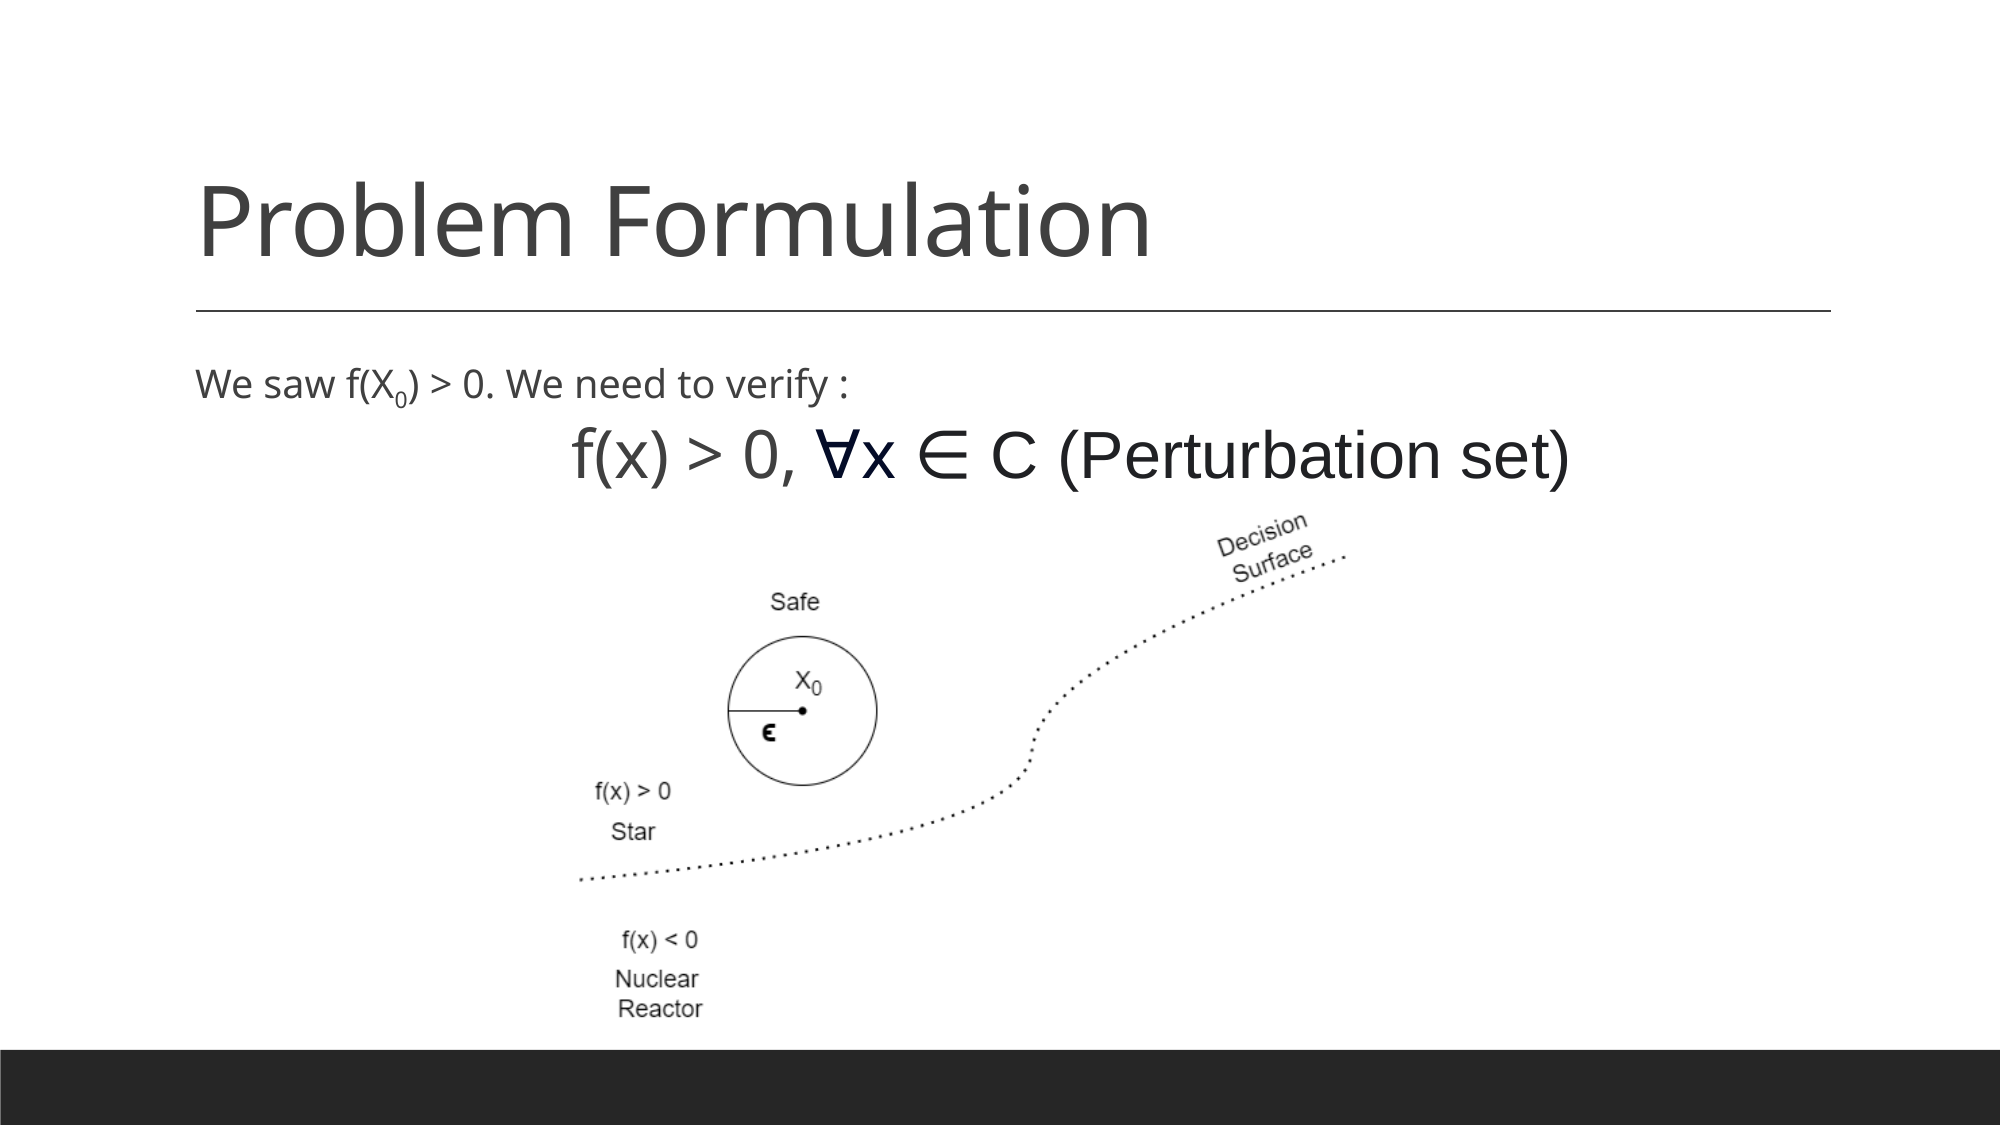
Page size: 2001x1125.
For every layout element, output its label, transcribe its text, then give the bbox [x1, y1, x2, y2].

list We saw f(X0) > 0. We need to verify : f(x) > 0, ∀x ∈ C (Perturbation set) [180, 345, 1830, 963]
title Problem Formulation [180, 47, 1830, 285]
picture [578, 505, 1351, 1025]
